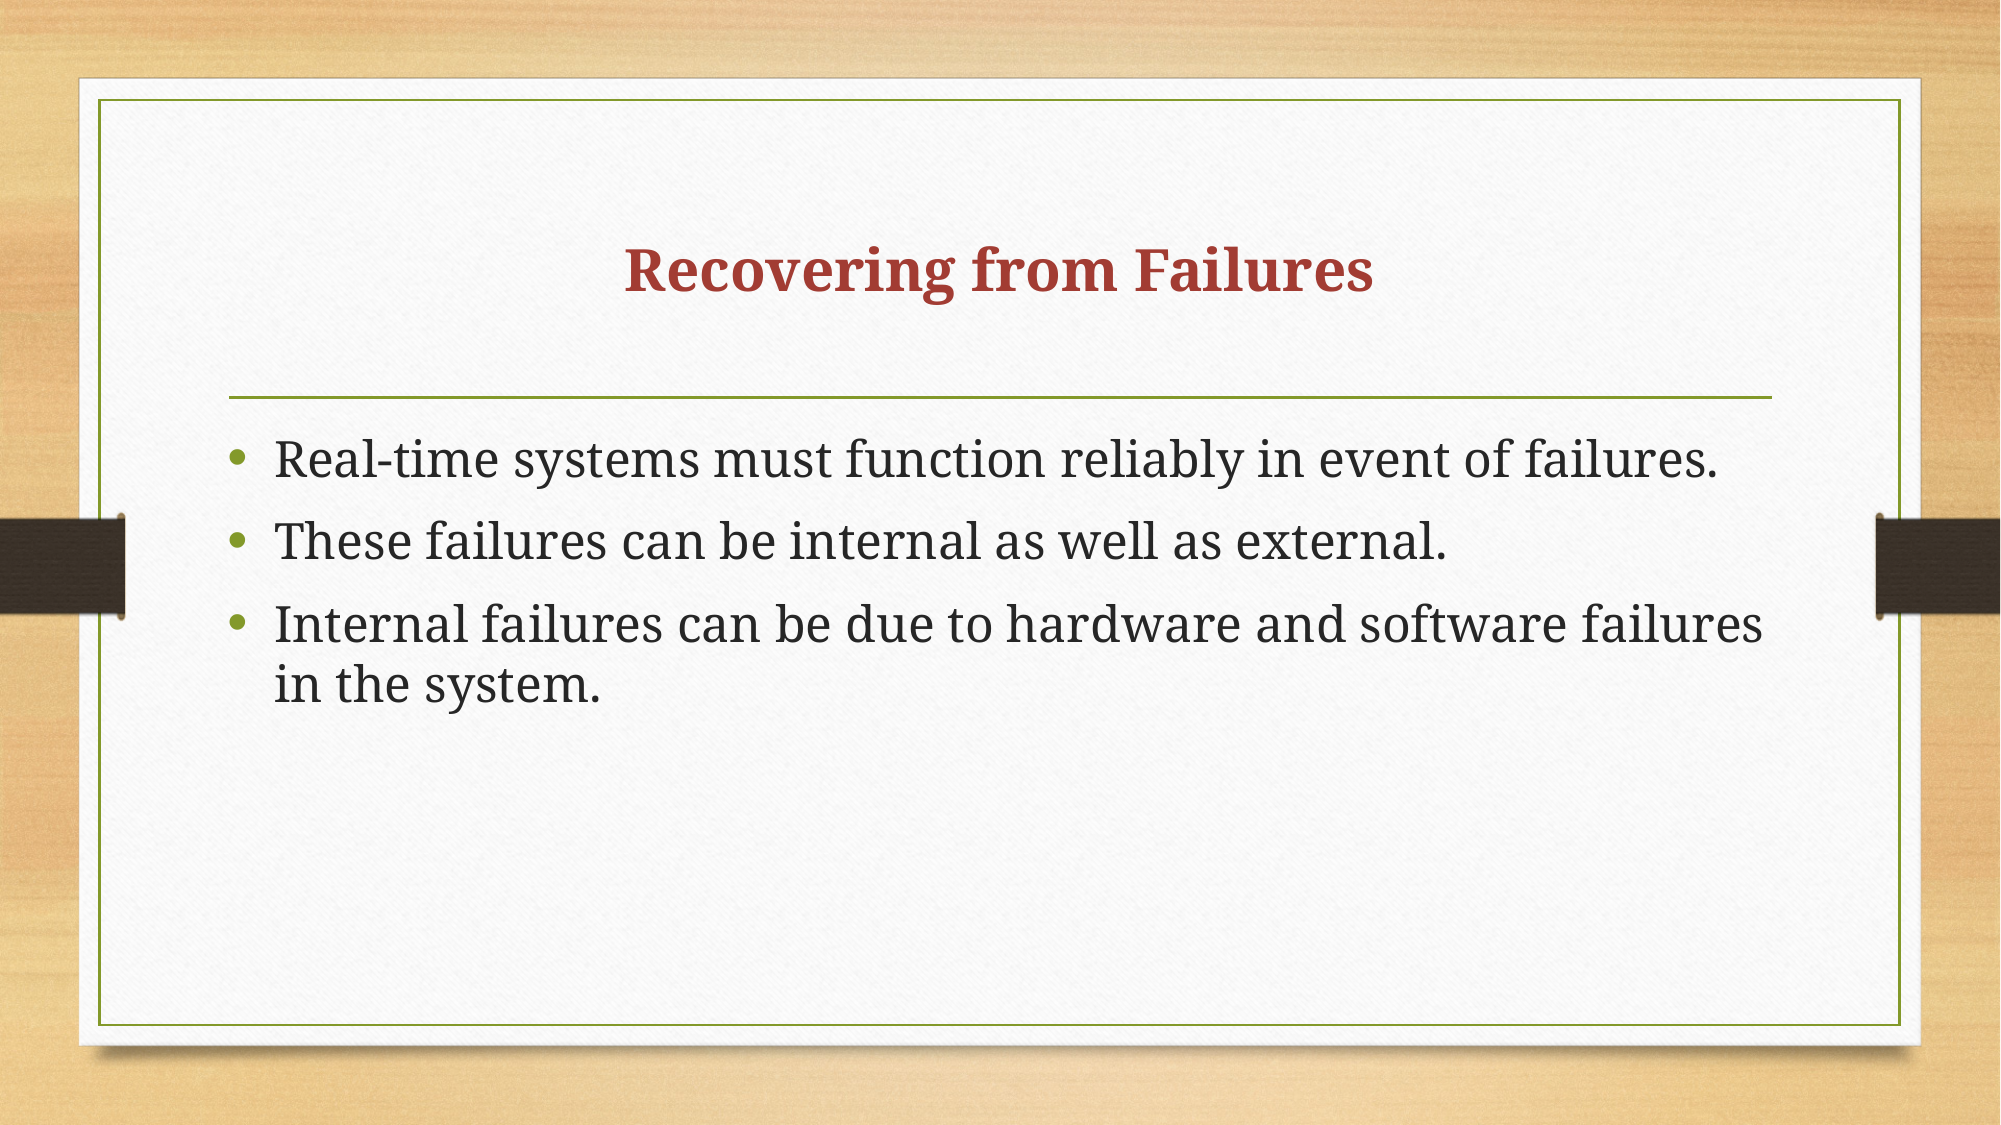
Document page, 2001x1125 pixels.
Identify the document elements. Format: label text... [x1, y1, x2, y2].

picture [0, 0, 2001, 1125]
list Real-time systems must function reliably in event of failures. These failures can be internal as well as external. Internal failures can be due to hardware and software failures in the system. [212, 419, 1788, 964]
title Recovering from Failures [212, 161, 1788, 375]
